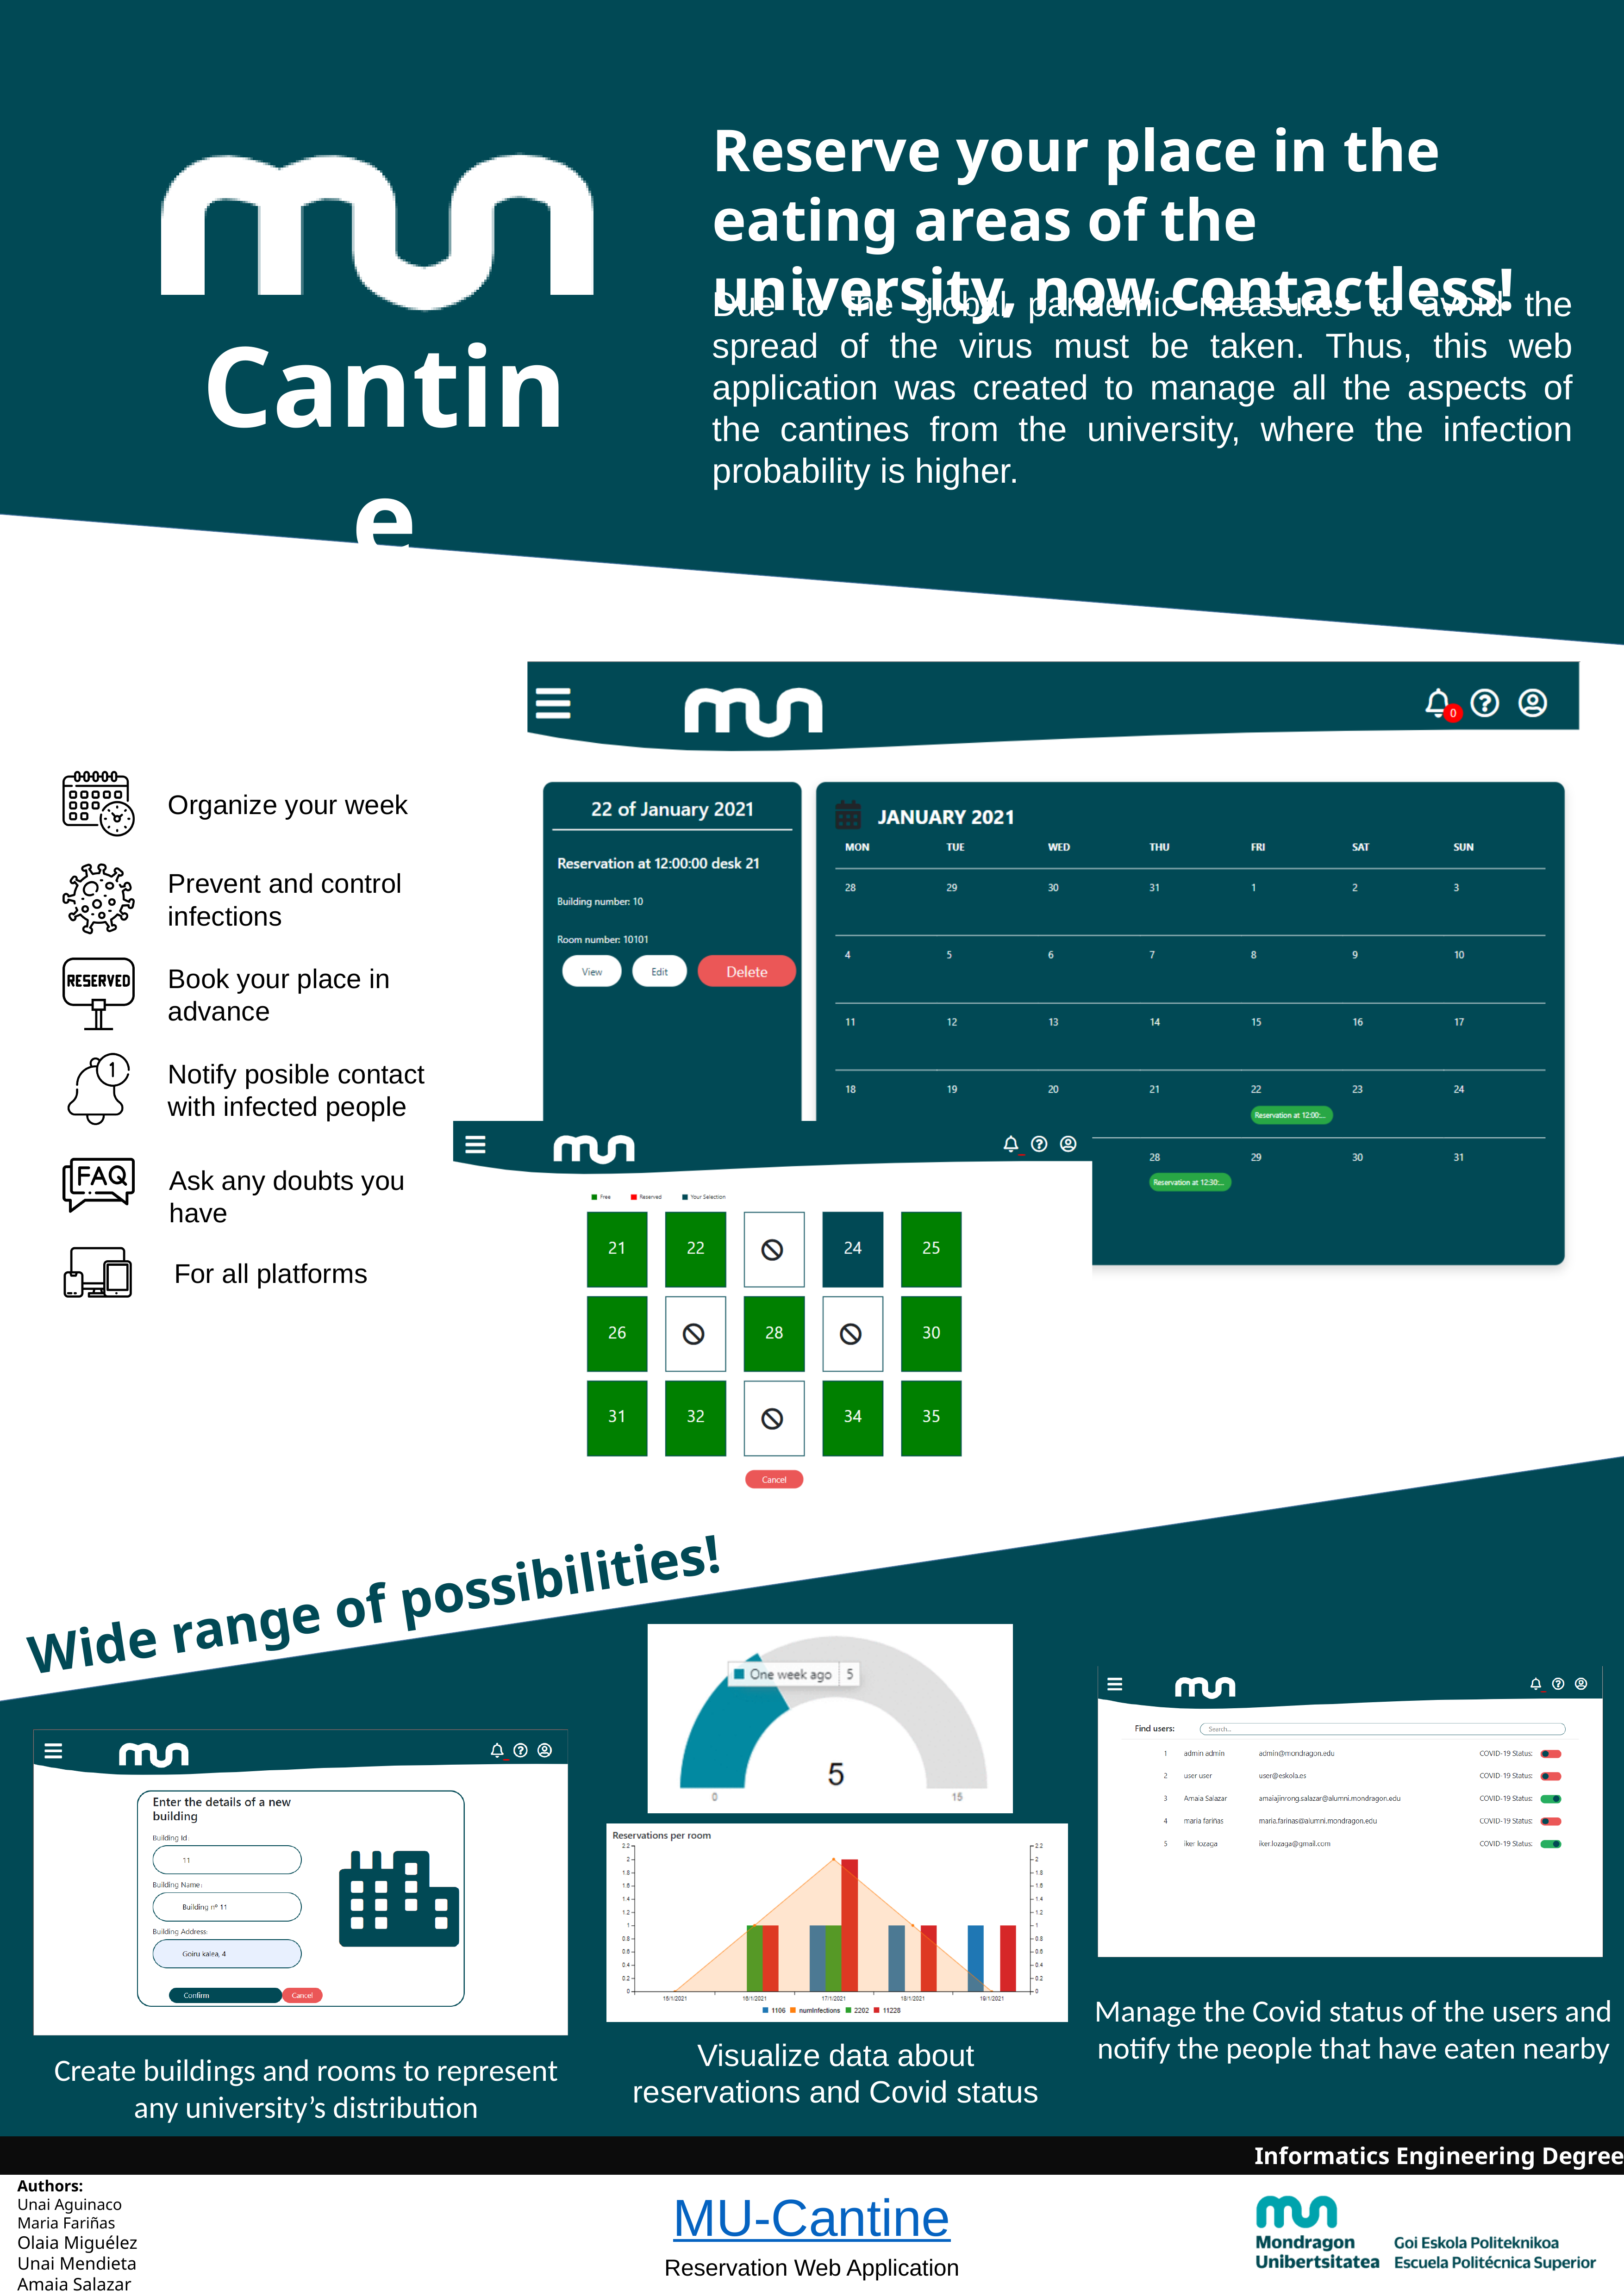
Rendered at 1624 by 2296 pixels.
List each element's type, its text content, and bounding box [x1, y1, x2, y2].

picture [1229, 2168, 1624, 2296]
picture [648, 1624, 1013, 1813]
picture [453, 661, 1580, 1499]
text_box Due to the global pandemic measures to avoid the spread of the virus must be taken. Thus, this web application was created to manage all the aspects of the cantines from the university, where the infection probability is higher. [705, 326, 1580, 493]
text_box Authors: Unai Aguinaco Maria Fariñas Olaia Miguélez Unai Mendieta Amaia Salazar [10, 2175, 822, 2296]
text_box Reservation Web Application [652, 2249, 972, 2284]
text_box Wide range of possibilities! [16, 1503, 816, 1690]
text_box MU-Cantine [310, 2180, 1227, 2250]
text_box Informatics Engineering Degree [1248, 2156, 1624, 2167]
picture [117, 97, 652, 346]
text_box Visualize data about reservations and Covid status [605, 2031, 1067, 2113]
text_box [0, 1456, 1624, 2136]
text_box Manage the Covid status of the users and notify the people that have eaten nearby [1086, 1987, 1621, 2069]
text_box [62, 767, 453, 1307]
picture [1098, 1666, 1603, 1958]
text_box Reserve your place in the eating areas of the university, now contactless! [705, 110, 1580, 326]
picture [606, 1823, 1068, 2022]
picture [33, 1729, 568, 2035]
text_box Create buildings and rooms to represent any university’s distribution [39, 2047, 574, 2128]
text_box [0, 0, 1624, 645]
text_box Cantine [163, 350, 606, 586]
text_box Informatics Engineering Degree [1248, 2138, 1624, 2155]
